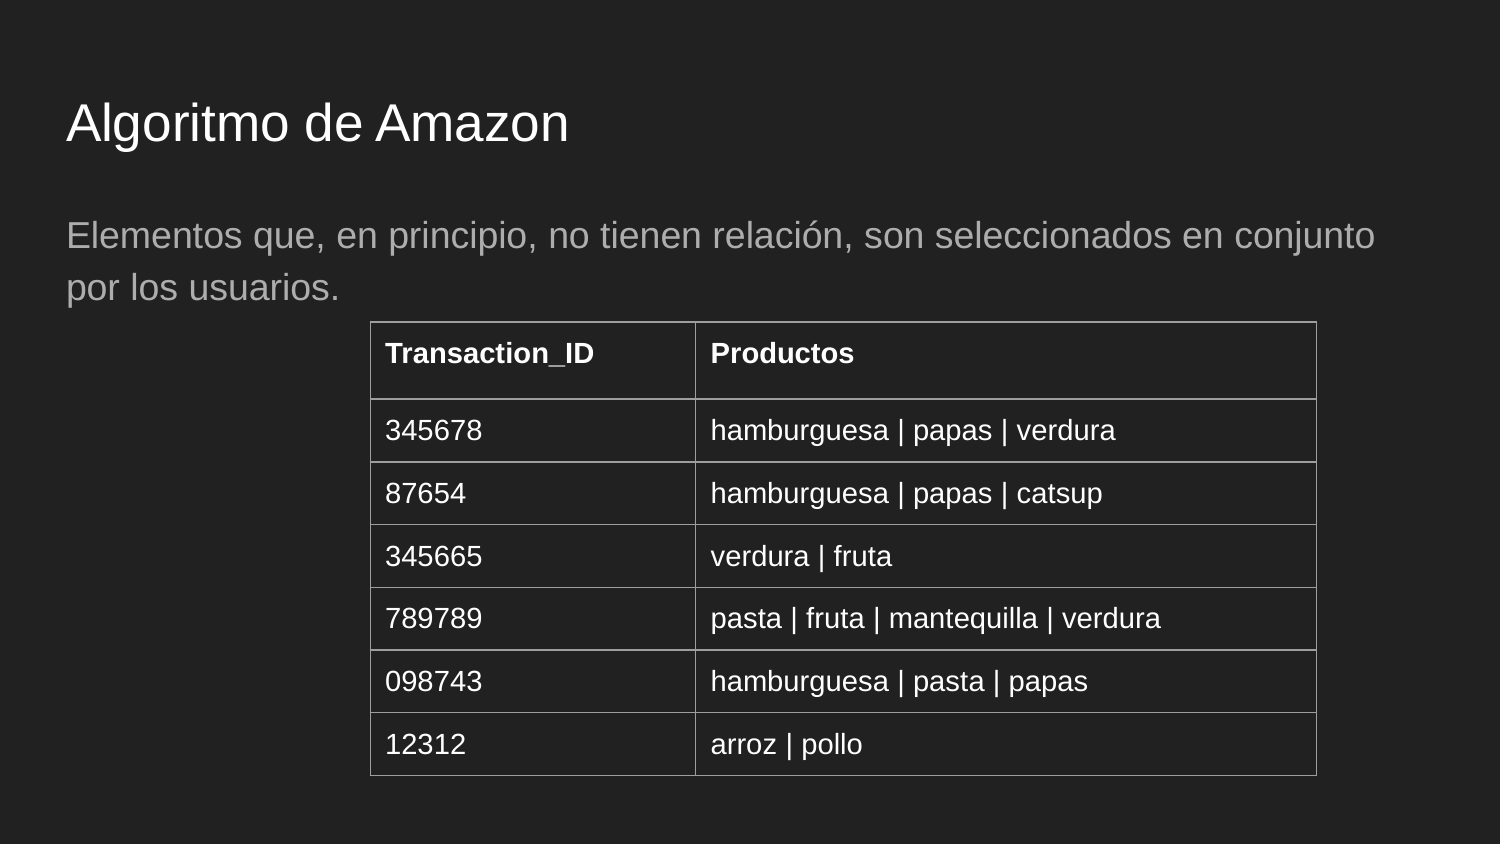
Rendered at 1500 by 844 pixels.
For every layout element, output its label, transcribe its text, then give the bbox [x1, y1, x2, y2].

table_cell hamburguesa | papas | catsup [696, 463, 1316, 524]
table_cell verdura | fruta [696, 525, 1316, 587]
table_cell 12312 [371, 713, 695, 775]
list Elementos que, en principio, no tienen relación, son seleccionados en conjunto por los usuarios. [51, 189, 1449, 750]
table_cell hamburguesa | pasta | papas [696, 651, 1316, 712]
table_cell 098743 [371, 651, 695, 712]
table_header Transaction_ID [371, 323, 695, 398]
table_cell 345678 [371, 400, 695, 461]
table_cell hamburguesa | papas | verdura [696, 400, 1316, 461]
table_cell pasta | fruta | mantequilla | verdura [696, 588, 1316, 649]
table_cell 789789 [371, 588, 695, 649]
table_cell 345665 [371, 525, 695, 587]
table_header Productos [696, 323, 1316, 398]
title Algoritmo de Amazon [51, 72, 1449, 167]
table_cell arroz | pollo [696, 713, 1316, 775]
table_cell 87654 [371, 463, 695, 524]
